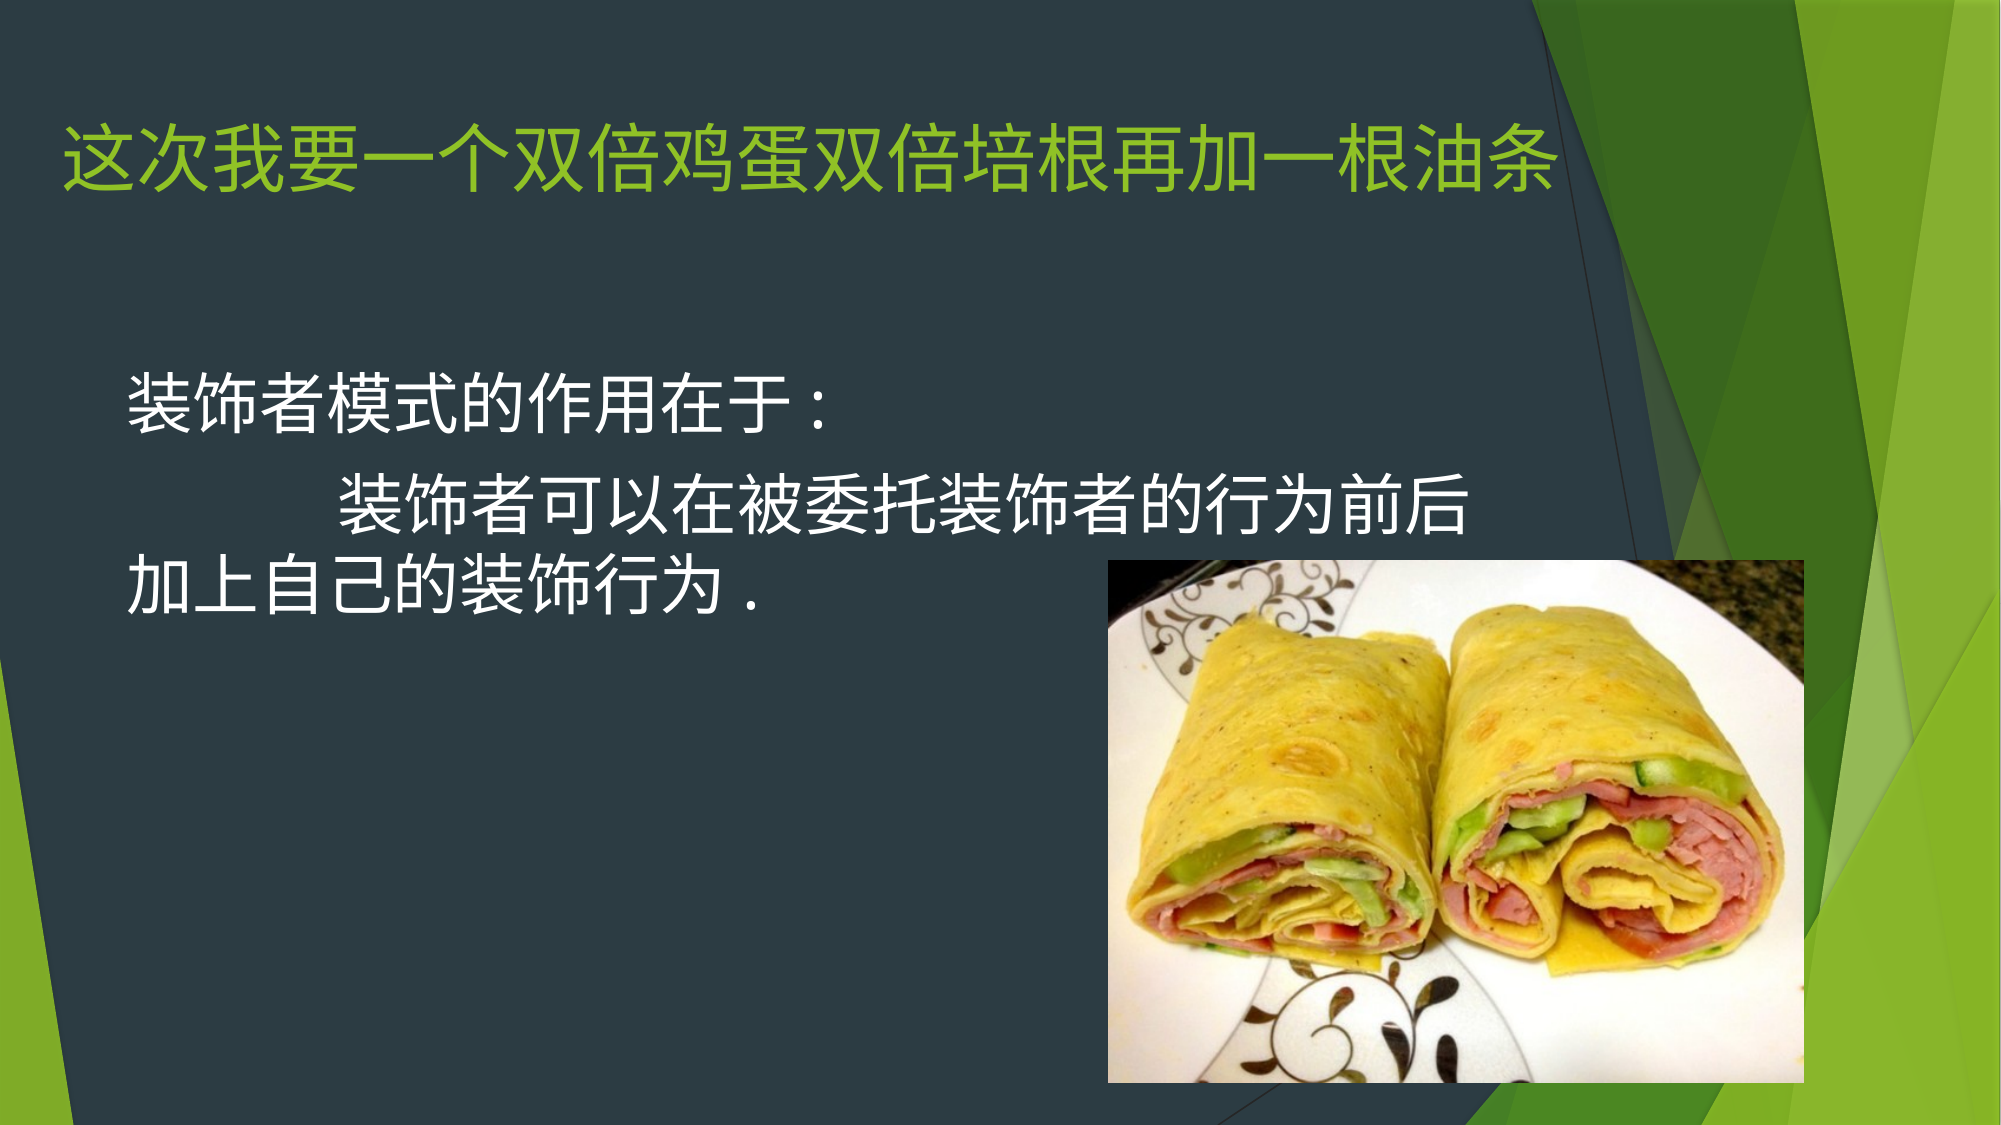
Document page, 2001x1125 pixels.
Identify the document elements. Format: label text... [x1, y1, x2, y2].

title 这次我要一个双倍鸡蛋双倍培根再加一根油条 [46, 104, 1653, 321]
list 装饰者模式的作用在于: 装饰者可以在被委托装饰者的行为前后加上自己的装饰行为. [111, 354, 1522, 992]
picture [1107, 560, 1804, 1083]
